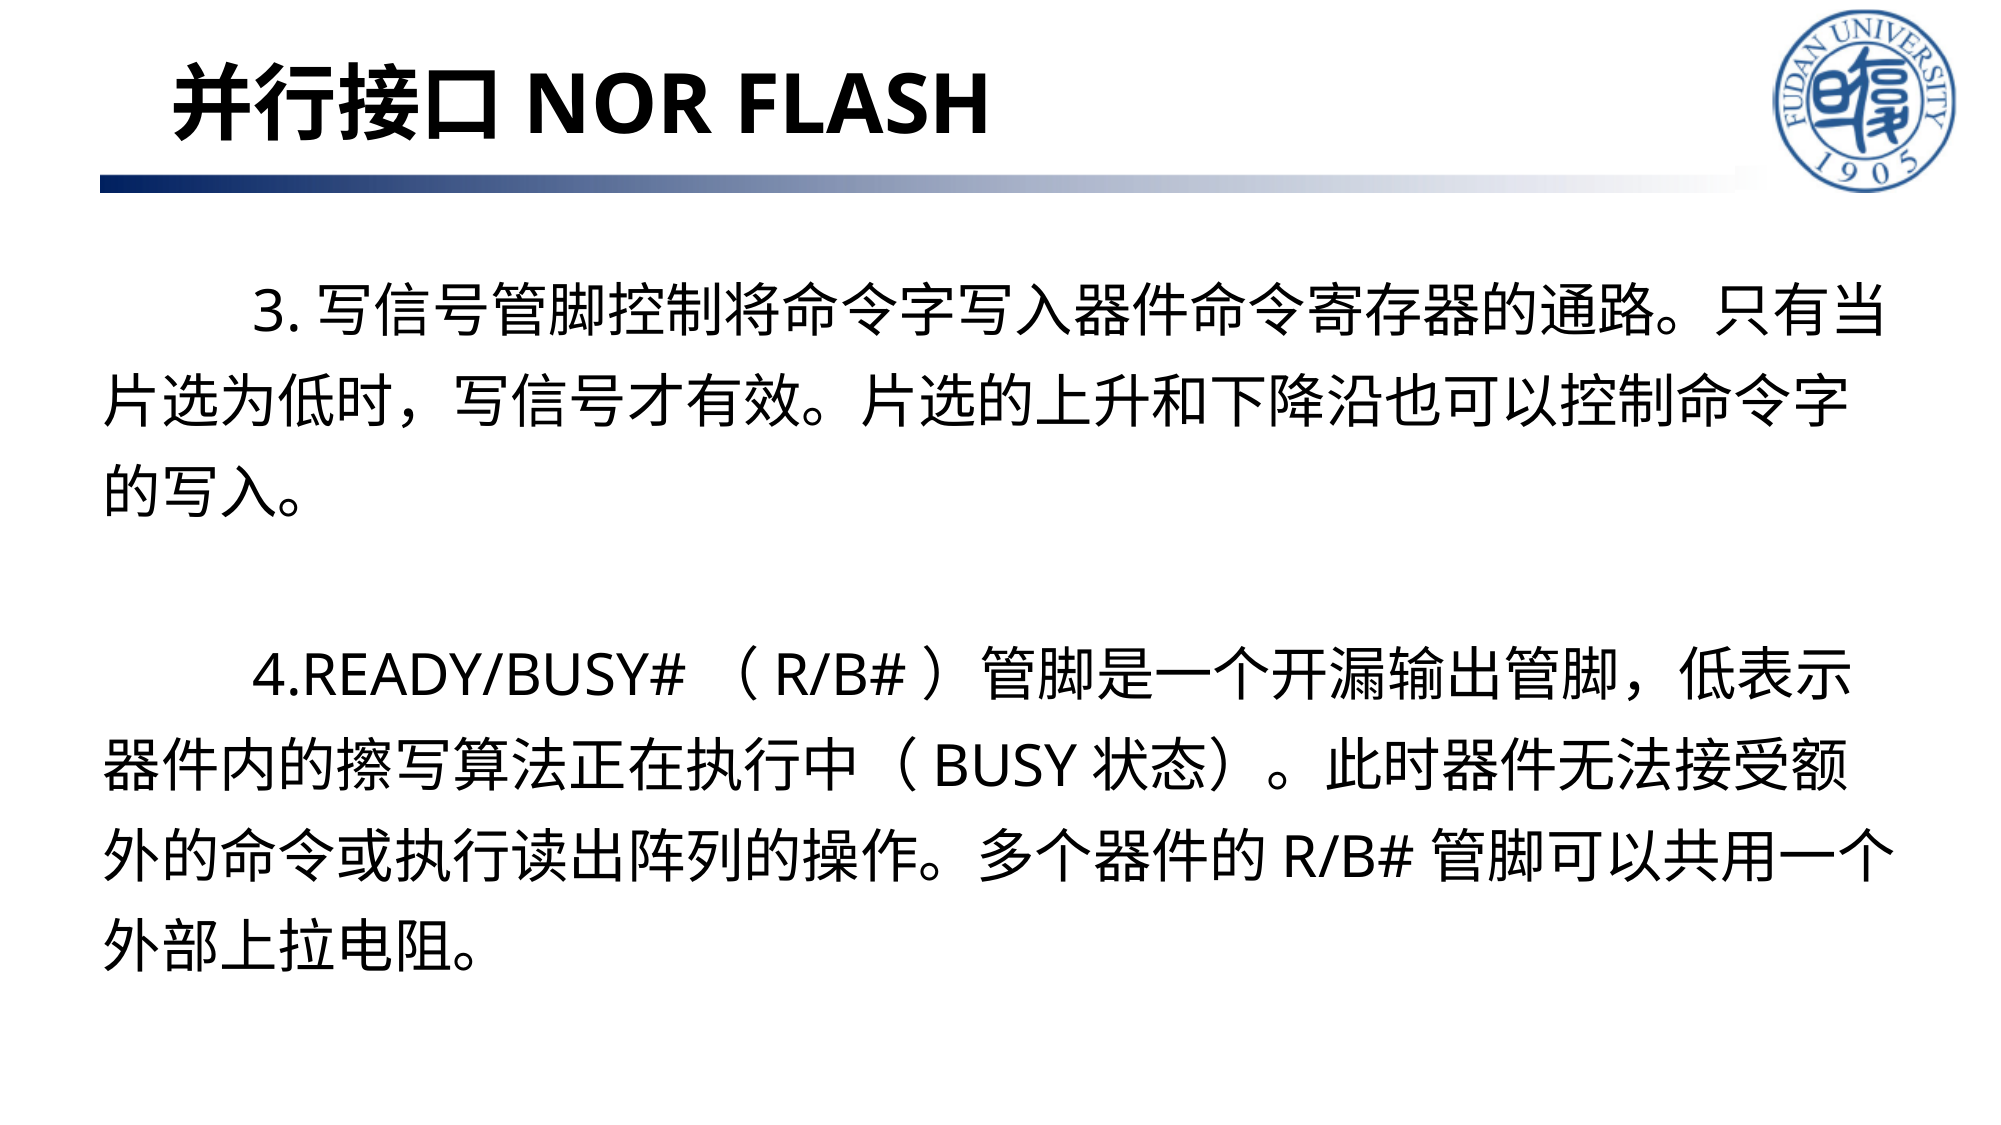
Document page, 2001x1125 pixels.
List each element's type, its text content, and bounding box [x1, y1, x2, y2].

text_box 并行接口NOR FLASH [155, 43, 1582, 159]
picture [100, 9, 1980, 193]
text_box 3.写信号管脚控制将命令字写入器件命令寄存器的通路。只有当片选为低时，写信号才有效。片选的上升和下降沿也可以控制命令字的写入。 4.READY/BUSY#（R/B#）管脚是一个开漏输出管脚，低表示器件内的擦写算法正在执行中（BUSY状态）。此时器件无法接受额外的命令或执行读出阵列的操作。多个器件的R/B#管脚可以共用一个外部上拉电阻。 [88, 244, 1912, 974]
